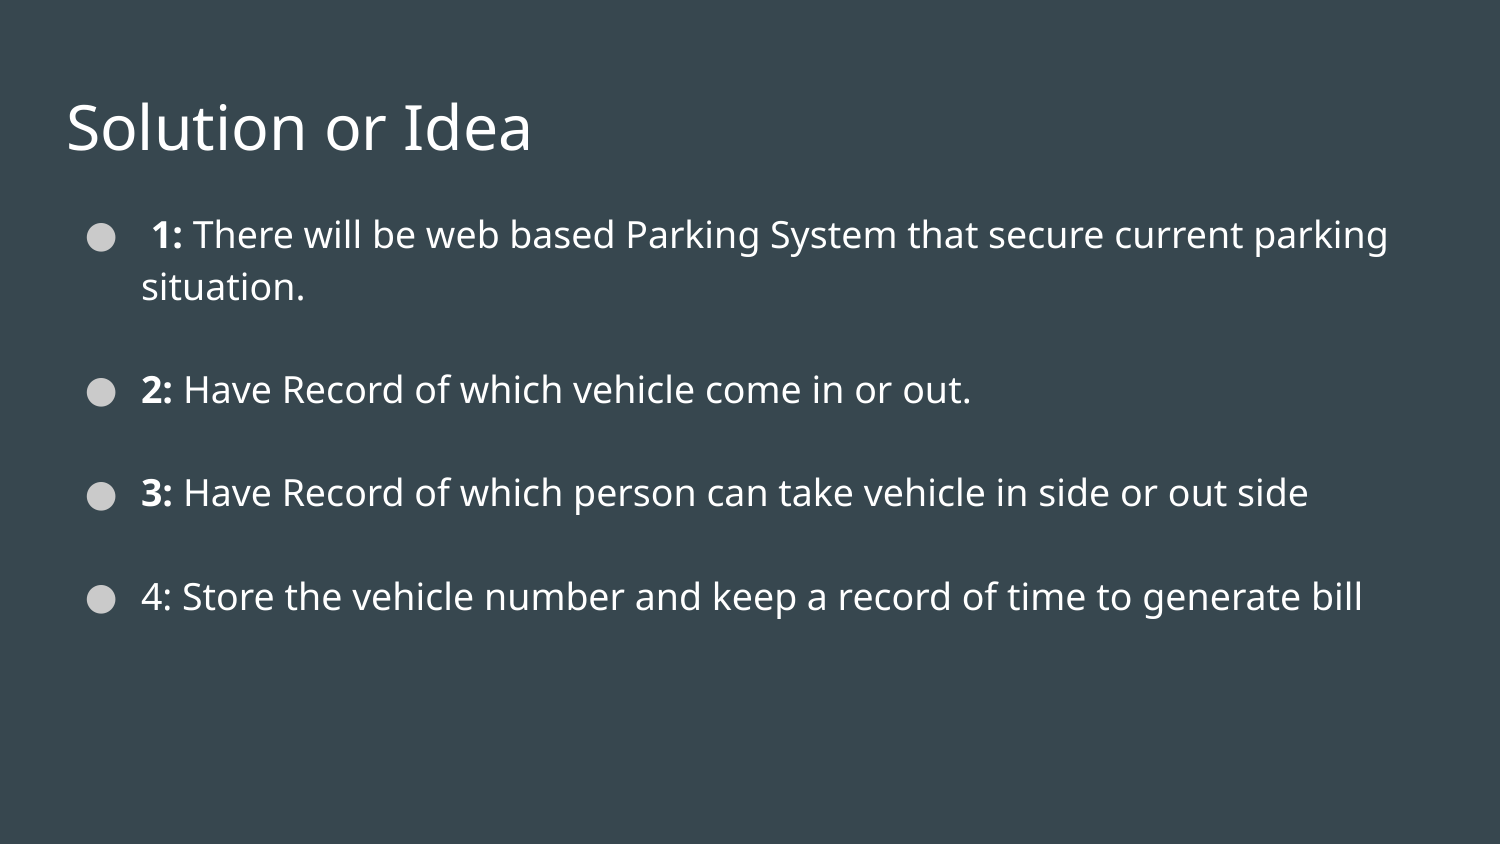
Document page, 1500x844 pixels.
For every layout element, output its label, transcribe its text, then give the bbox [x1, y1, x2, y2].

list 1: There will be web based Parking System that secure current parking situation. 2: Have Record of which vehicle come in or out. 3: Have Record of which person can take vehicle in side or out side 4: Store the vehicle number and keep a record of time to generate bill [51, 189, 1449, 750]
title Solution or Idea [51, 72, 1449, 167]
